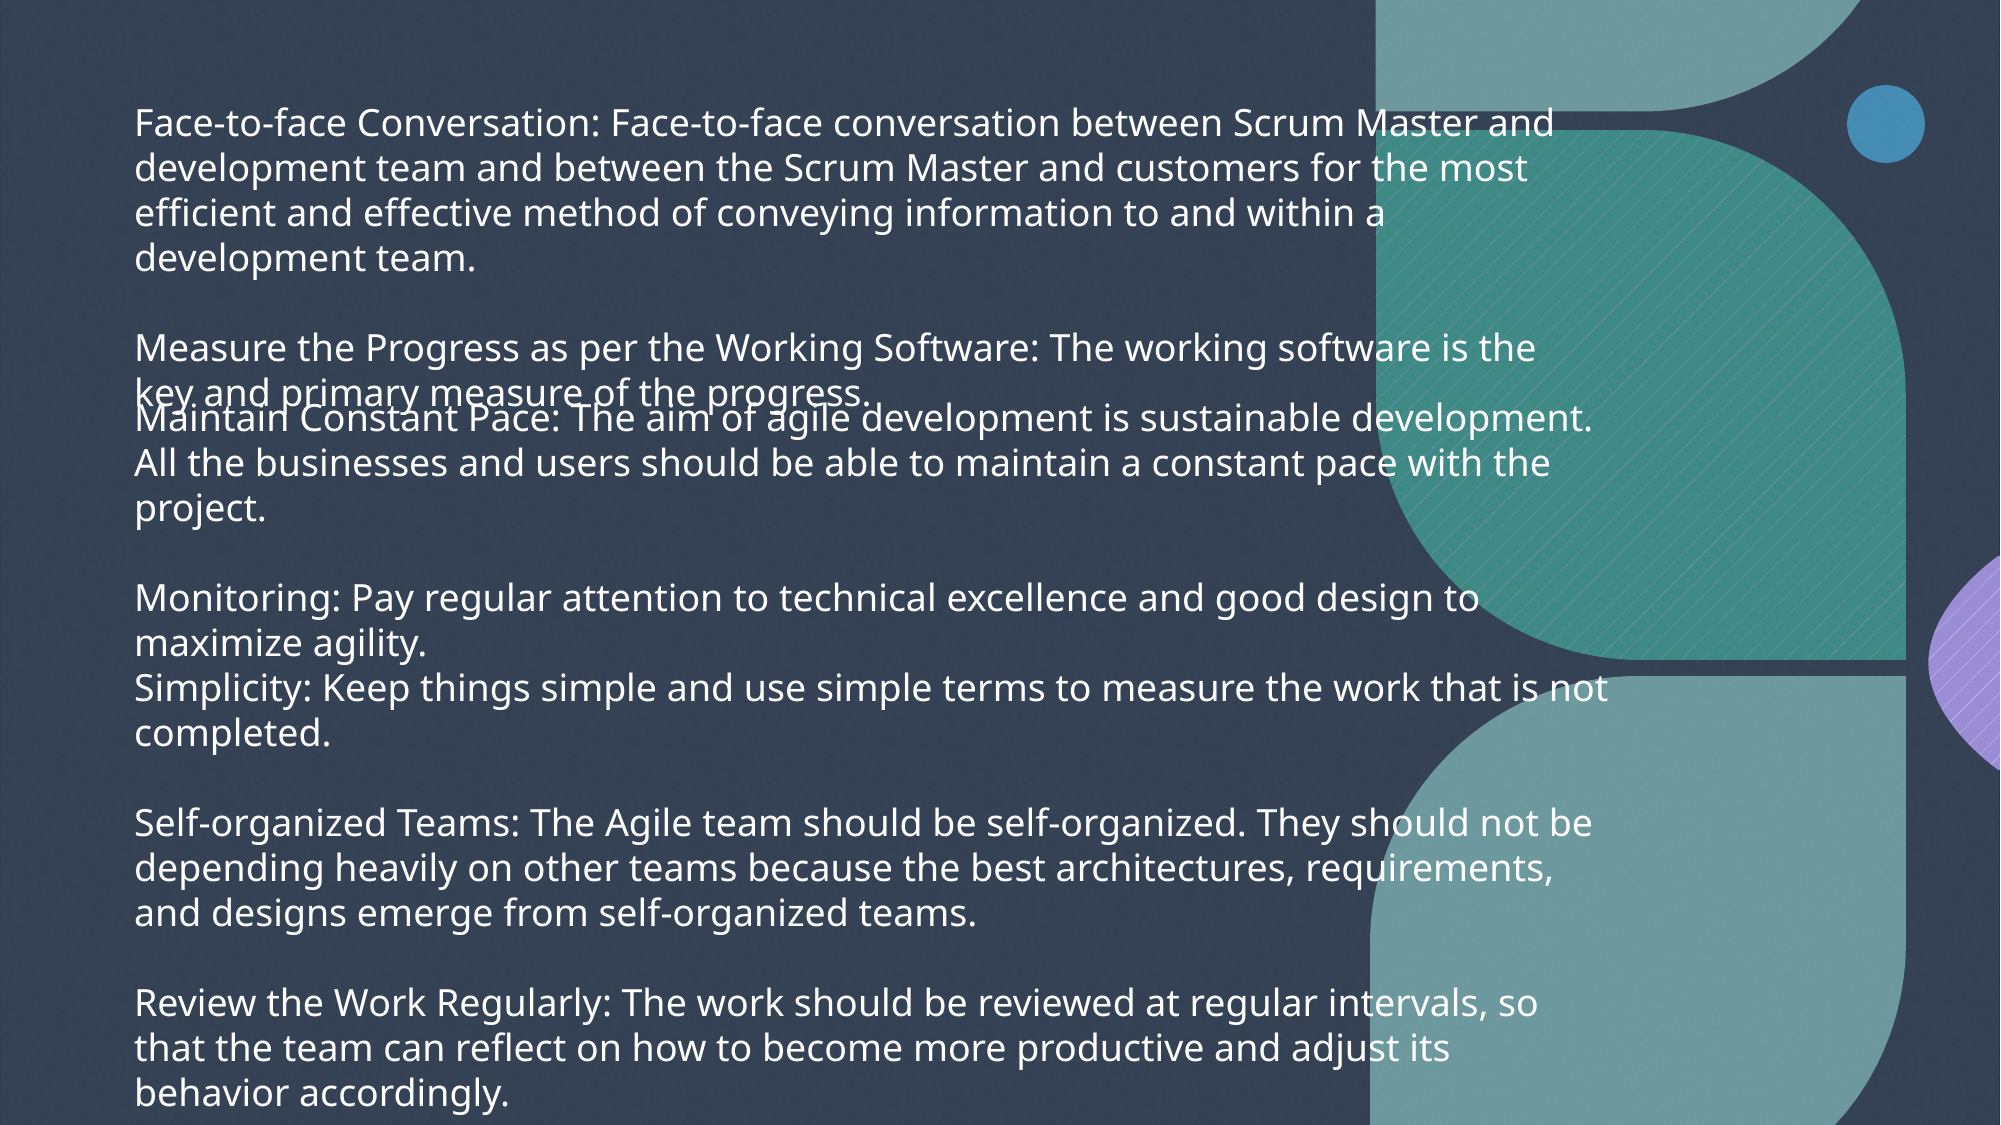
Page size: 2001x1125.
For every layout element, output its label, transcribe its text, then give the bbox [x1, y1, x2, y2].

text_box Face-to-face Conversation: Face-to-face conversation between Scrum Master and development team and between the Scrum Master and customers for the most efficient and effective method of conveying information to and within a development team. Measure the Progress as per the Working Software: The working software is the key and primary measure of the progress. [119, 91, 1597, 422]
text_box Maintain Constant Pace: The aim of agile development is sustainable development. All the businesses and users should be able to maintain a constant pace with the project. Monitoring: Pay regular attention to technical excellence and good design to maximize agility. Simplicity: Keep things simple and use simple terms to measure the work that is not completed. Self-organized Teams: The Agile team should be self-organized. They should not be depending heavily on other teams because the best architectures, requirements, and designs emerge from self-organized teams. Review the Work Regularly: The work should be reviewed at regular intervals, so that the team can reflect on how to become more productive and adjust its behavior accordingly. [119, 386, 1626, 1122]
